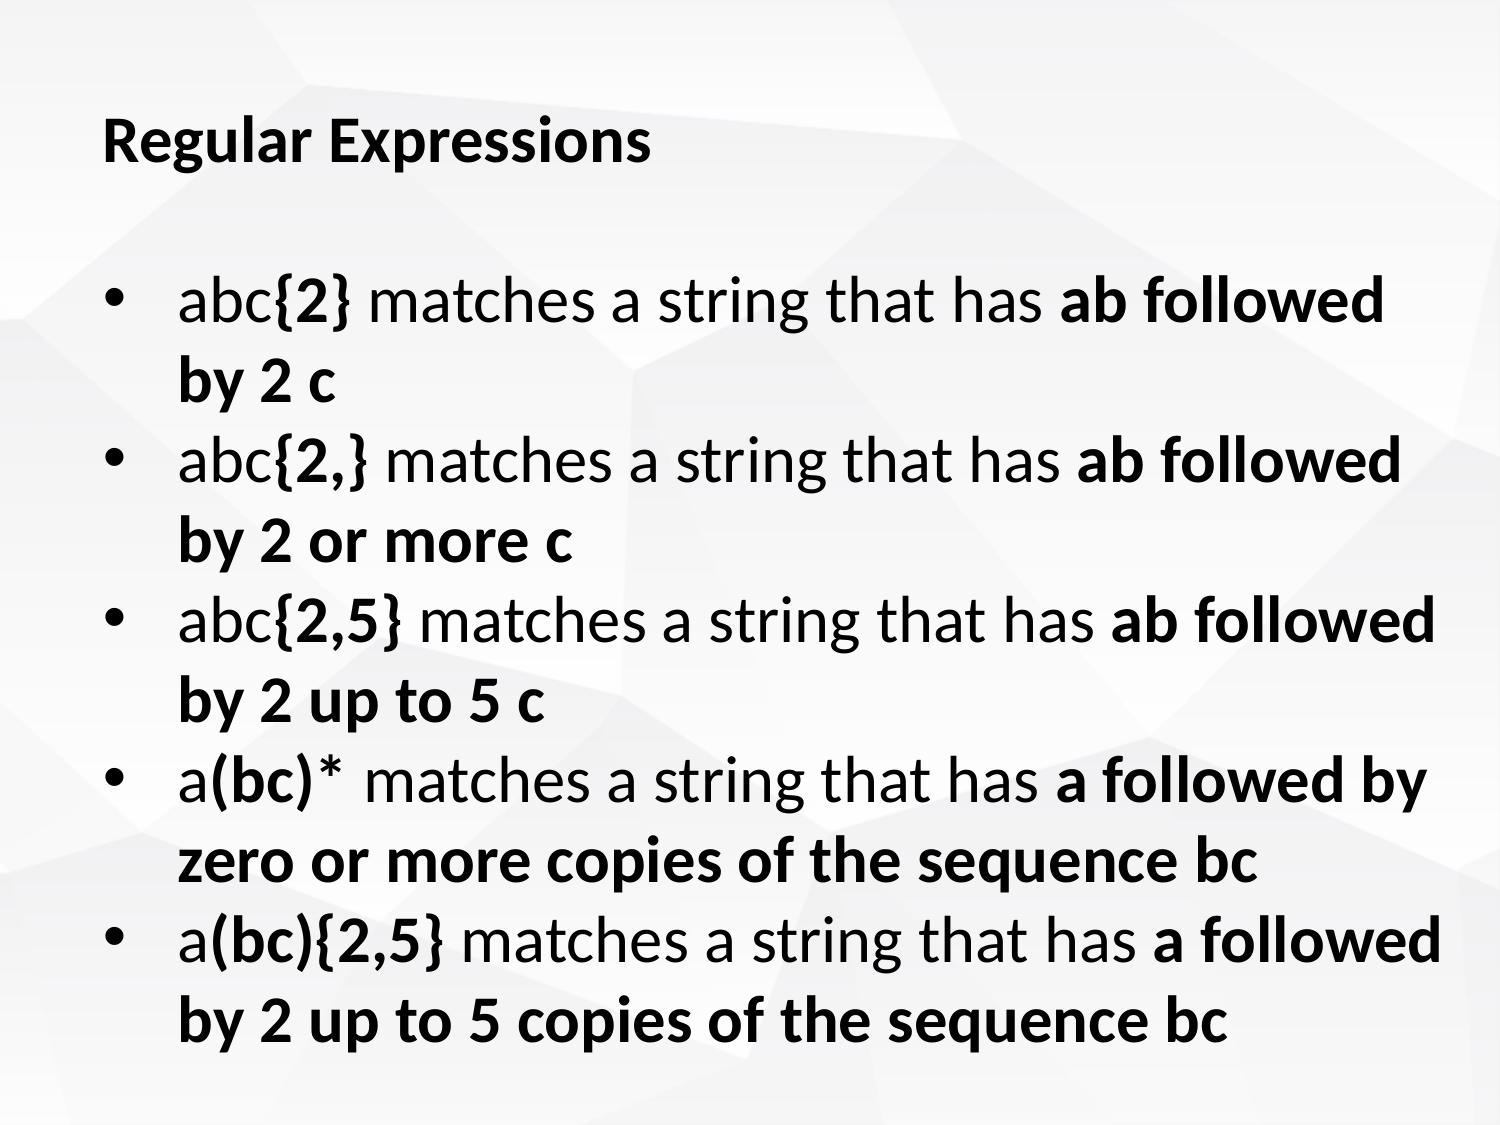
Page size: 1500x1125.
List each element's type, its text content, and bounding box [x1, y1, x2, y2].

text_box Regular Expressions abc{2} matches a string that has ab followed by 2 c abc{2,} matches a string that has ab followed by 2 or more c abc{2,5} matches a string that has ab followed by 2 up to 5 c a(bc)* matches a string that has a followed by zero or more copies of the sequence bc a(bc){2,5} matches a string that has a followed by 2 up to 5 copies of the sequence bc [88, 88, 1472, 1064]
picture [0, 0, 1500, 1125]
